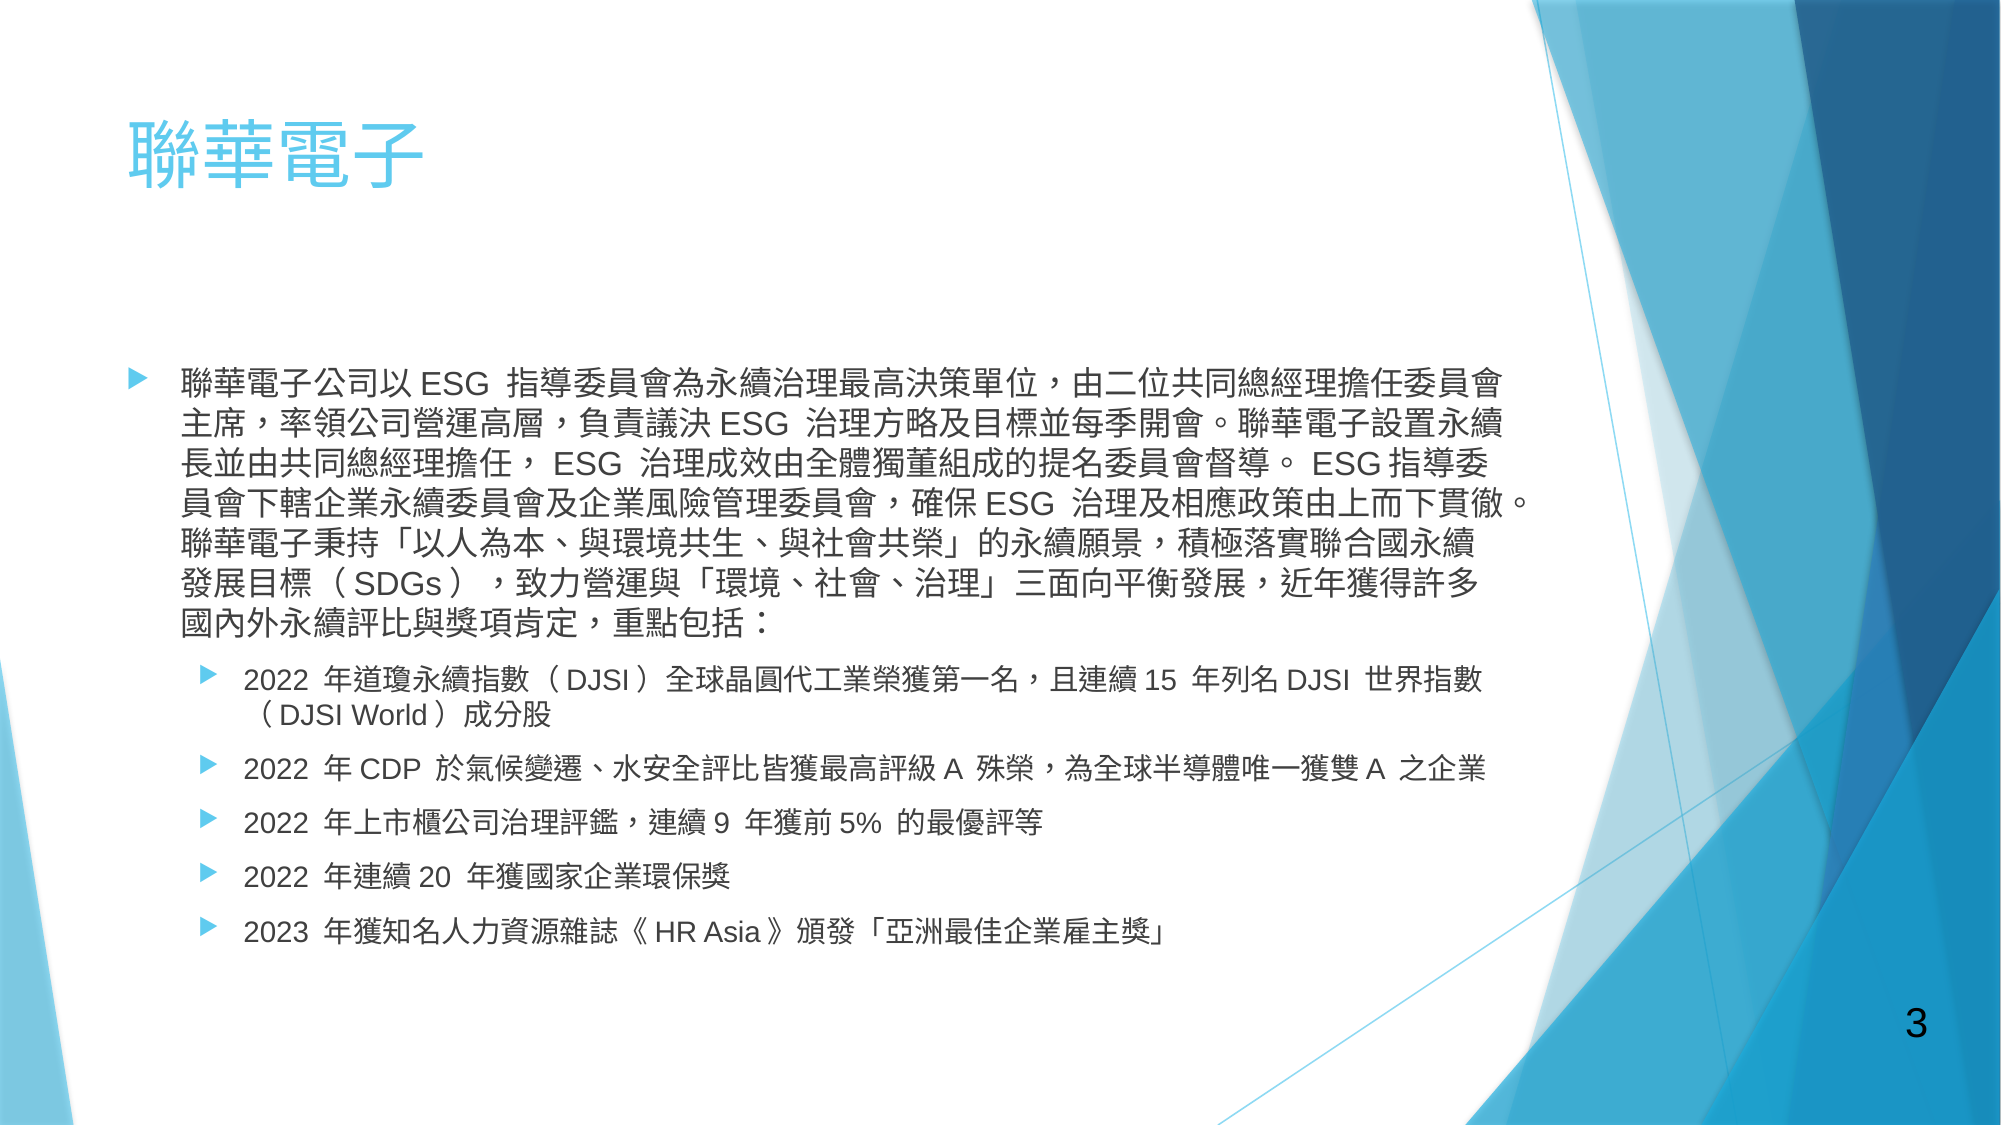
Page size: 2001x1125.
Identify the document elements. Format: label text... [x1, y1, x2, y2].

title 聯華電子 [111, 99, 1522, 317]
list 聯華電子公司以ESG 指導委員會為永續治理最高決策單位，由二位共同總經理擔任委員會主席，率領公司營運高層，負責議決ESG 治理方略及目標並每季開會。聯華電子設置永續長並由共同總經理擔任，ESG 治理成效由全體獨董組成的提名委員會督導。ESG指導委員會下轄企業永續委員會及企業風險管理委員會，確保ESG 治理及相應政策由上而下貫徹。聯華電子秉持「以人為本、與環境共生、與社會共榮」的永續願景，積極落實聯合國永續發展目標（SDGs），致力營運與「環境、社會、治理」三面向平衡發展，近年獲得許多國內外永續評比與獎項肯定，重點包括： 2022 年道瓊永續指數（DJSI）全球晶圓代工業榮獲第一名，且連續15 年列名DJSI 世界指數（DJSI World）成分股 2022 年CDP 於氣候變遷、水安全評比皆獲最高評級A 殊榮，為全球半導體唯一獲雙A 之企業 2022 年上市櫃公司治理評鑑，連續9 年獲前5% 的最優評等 2022 年連續20 年獲國家企業環保獎 2023 年獲知名人力資源雜誌《HR Asia》頒發「亞洲最佳企業雇主獎」 [111, 354, 1522, 992]
slide_number 3 [1831, 991, 1944, 1051]
